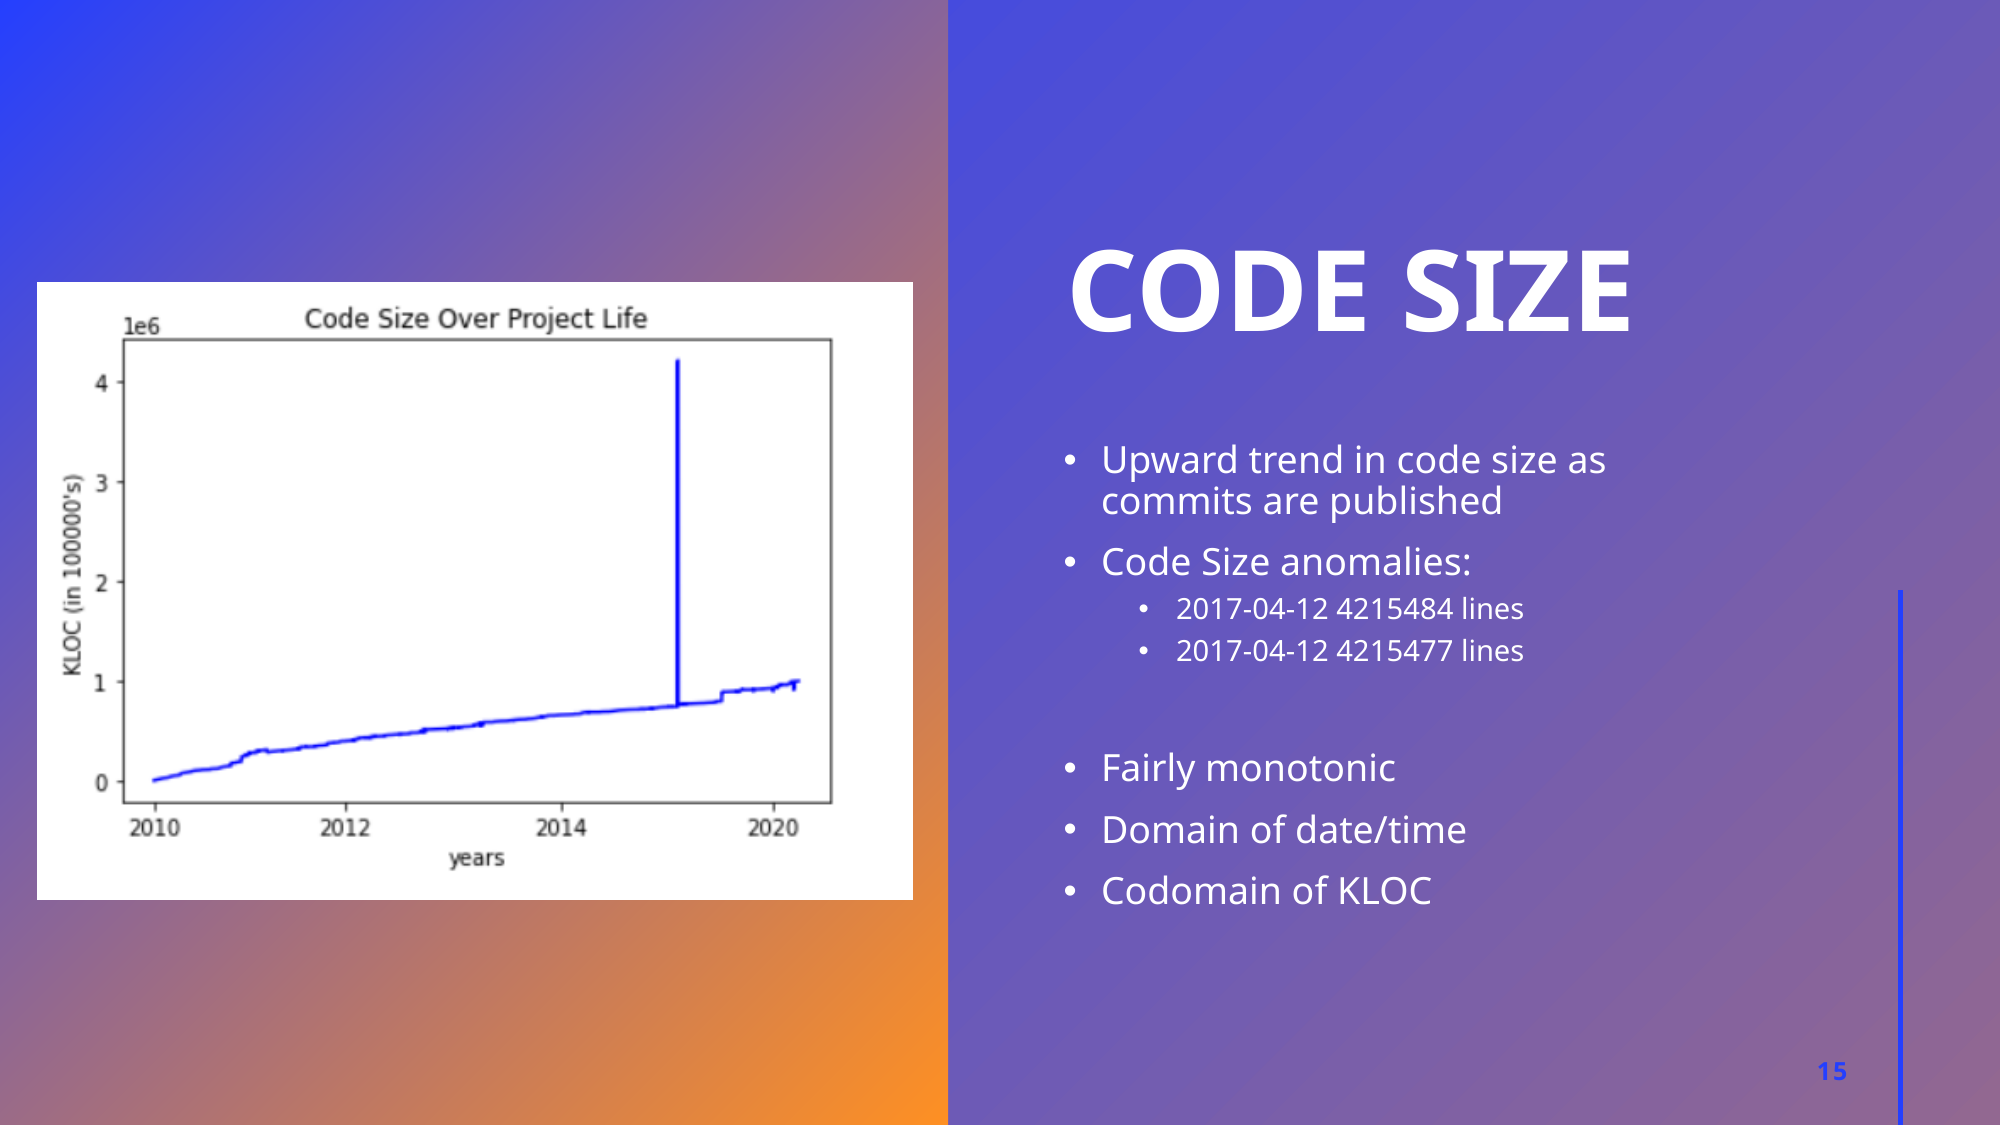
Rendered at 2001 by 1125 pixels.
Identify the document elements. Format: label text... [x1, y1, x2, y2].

slide_number 15 [1412, 1042, 1863, 1103]
text_box [949, 0, 2000, 1125]
picture [37, 282, 913, 900]
title Code Size [1051, 82, 1773, 364]
text_box [0, 0, 949, 1125]
list Upward trend in code size as commits are published Code Size anomalies: 2017-04-12 4215484 lines 2017-04-12 4215477 lines Fairly monotonic Domain of date/time Codomain of KLOC [1048, 434, 1777, 1043]
